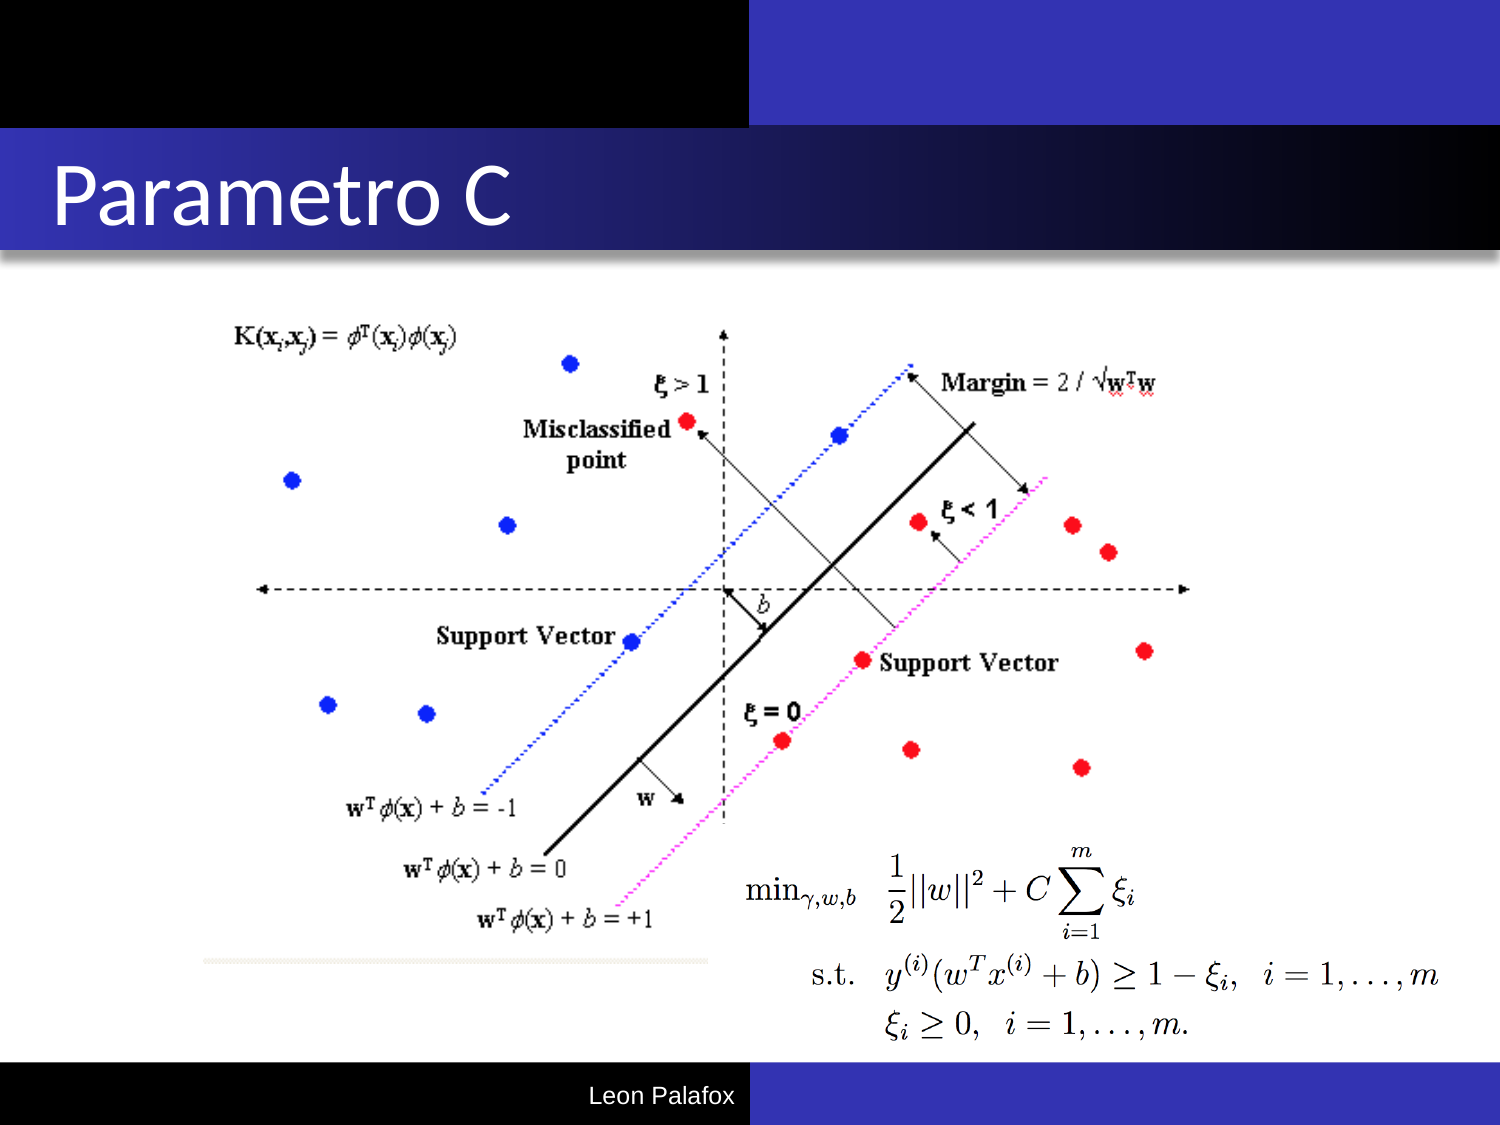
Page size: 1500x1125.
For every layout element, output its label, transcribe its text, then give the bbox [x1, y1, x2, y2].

picture [202, 307, 1468, 1058]
title Parametro C [5, 127, 1485, 251]
